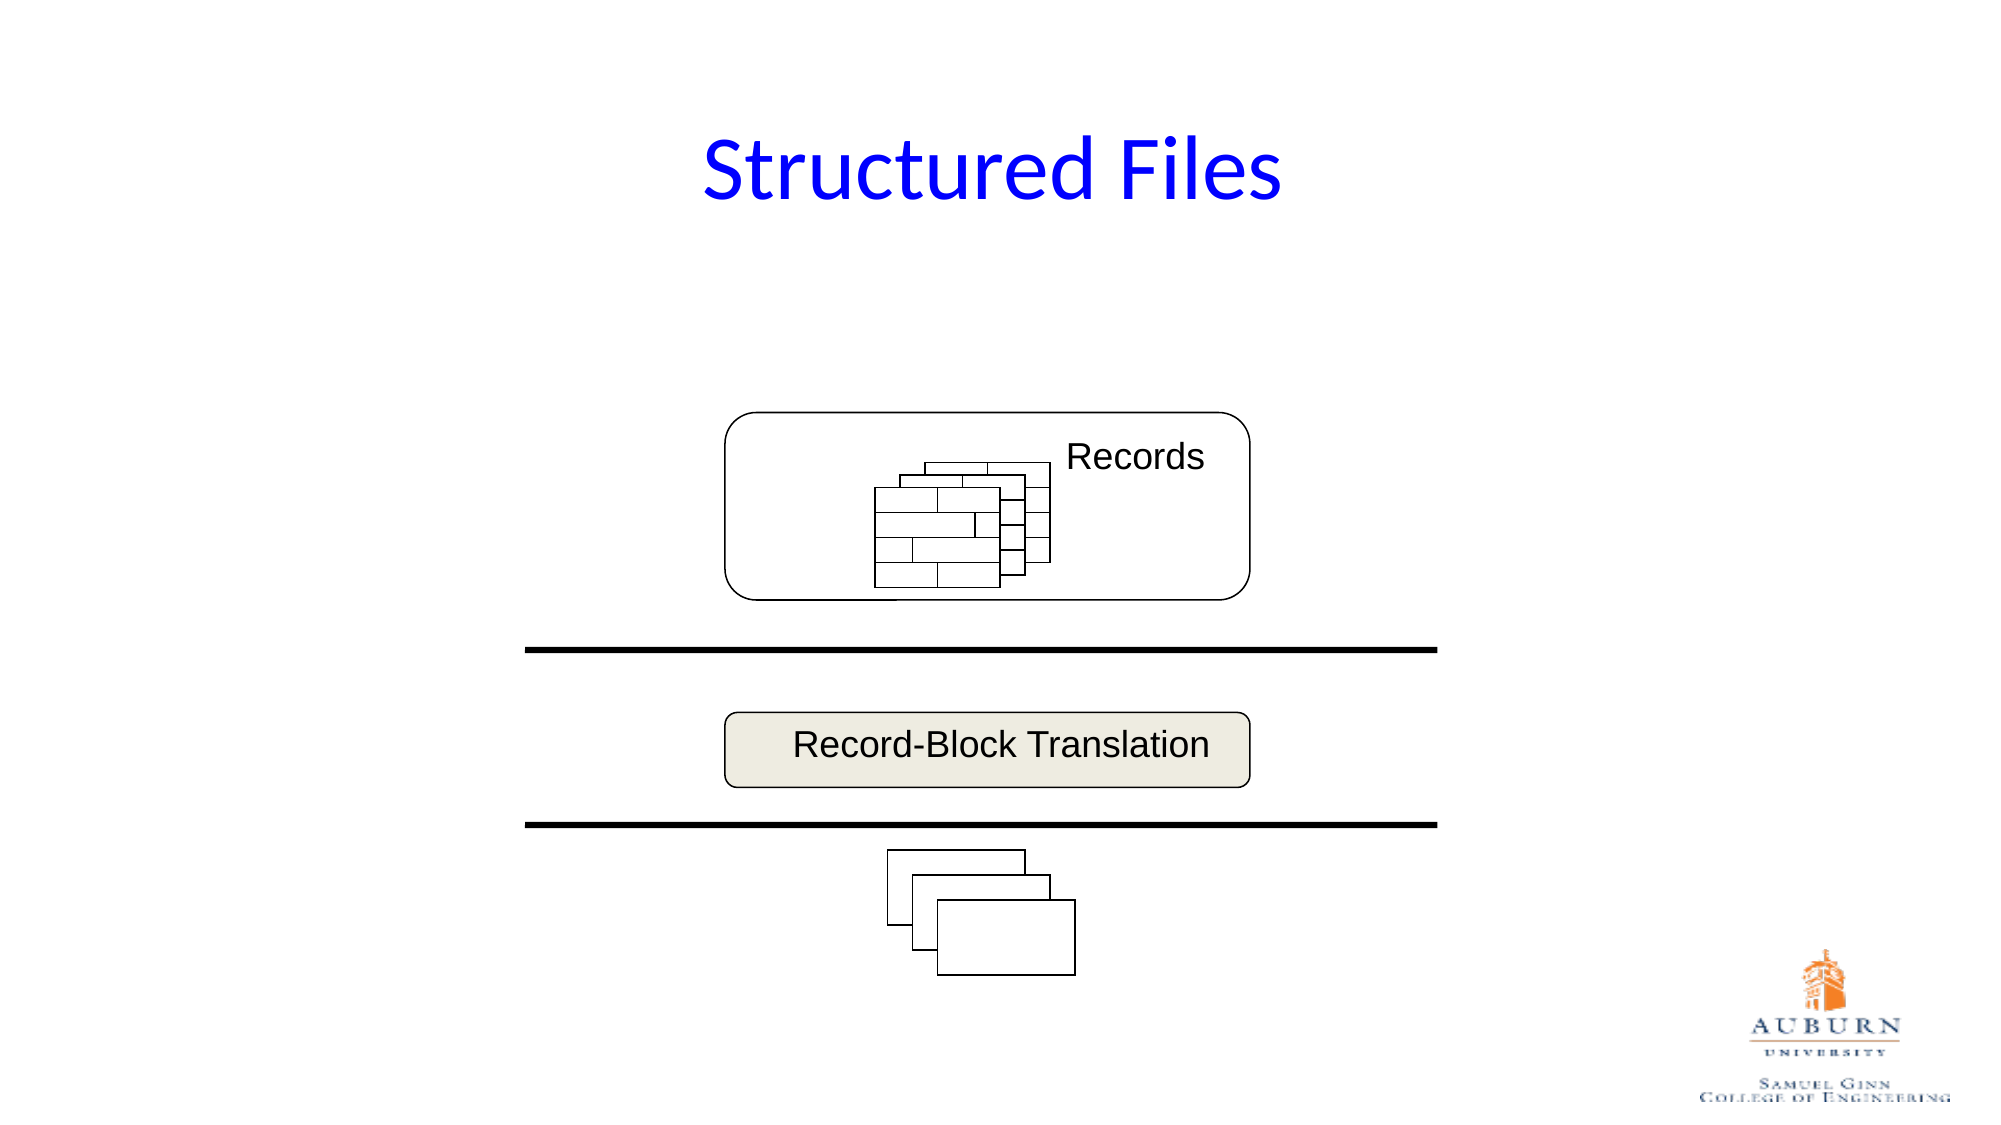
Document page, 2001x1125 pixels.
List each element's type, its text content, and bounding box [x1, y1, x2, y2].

text_box [887, 849, 1025, 925]
picture [1700, 949, 1950, 1102]
text_box Record-Block Translation [777, 712, 1226, 773]
text_box [937, 899, 1075, 975]
text_box [912, 874, 1050, 950]
text_box [724, 412, 1250, 601]
title Structured Files [362, 75, 1625, 250]
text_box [874, 487, 1001, 588]
text_box [724, 712, 1250, 788]
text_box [924, 462, 1051, 563]
text_box Records [1051, 424, 1221, 485]
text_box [899, 474, 1026, 576]
